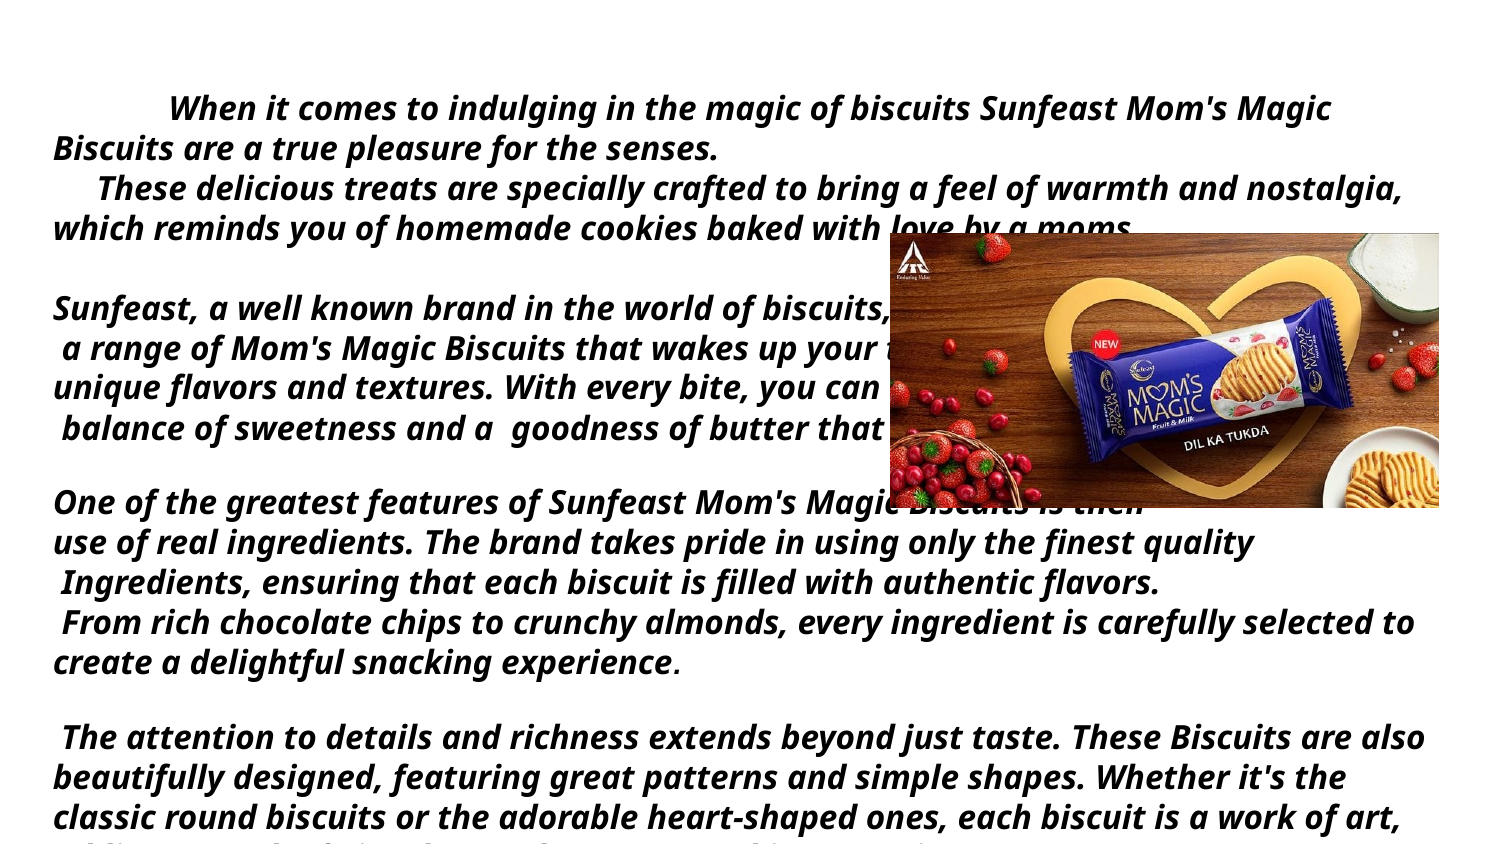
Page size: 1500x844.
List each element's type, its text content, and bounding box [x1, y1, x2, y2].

picture [890, 233, 1439, 508]
text_box [374, 290, 885, 341]
text_box When it comes to indulging in the magic of biscuits Sunfeast Mom's Magic Biscuits are a true pleasure for the senses. These delicious treats are specially crafted to bring a feel of warmth and nostalgia, which reminds you of homemade cookies baked with love by a moms. Sunfeast, a well known brand in the world of biscuits, has perfectly created a range of Mom's Magic Biscuits that wakes up your taste buds with their unique flavors and textures. With every bite, you can experience the perfect balance of sweetness and a goodness of butter that melts in your mouth. One of the greatest features of Sunfeast Mom's Magic Biscuits is their use of real ingredients. The brand takes pride in using only the finest quality Ingredients, ensuring that each biscuit is filled with authentic flavors. From rich chocolate chips to crunchy almonds, every ingredient is carefully selected to create a delightful snacking experience. The attention to details and richness extends beyond just taste. These Biscuits are also beautifully designed, featuring great patterns and simple shapes. Whether it's the classic round biscuits or the adorable heart-shaped ones, each biscuit is a work of art, adding a touch of visual appeal to your snacking experience. [38, 44, 1453, 844]
